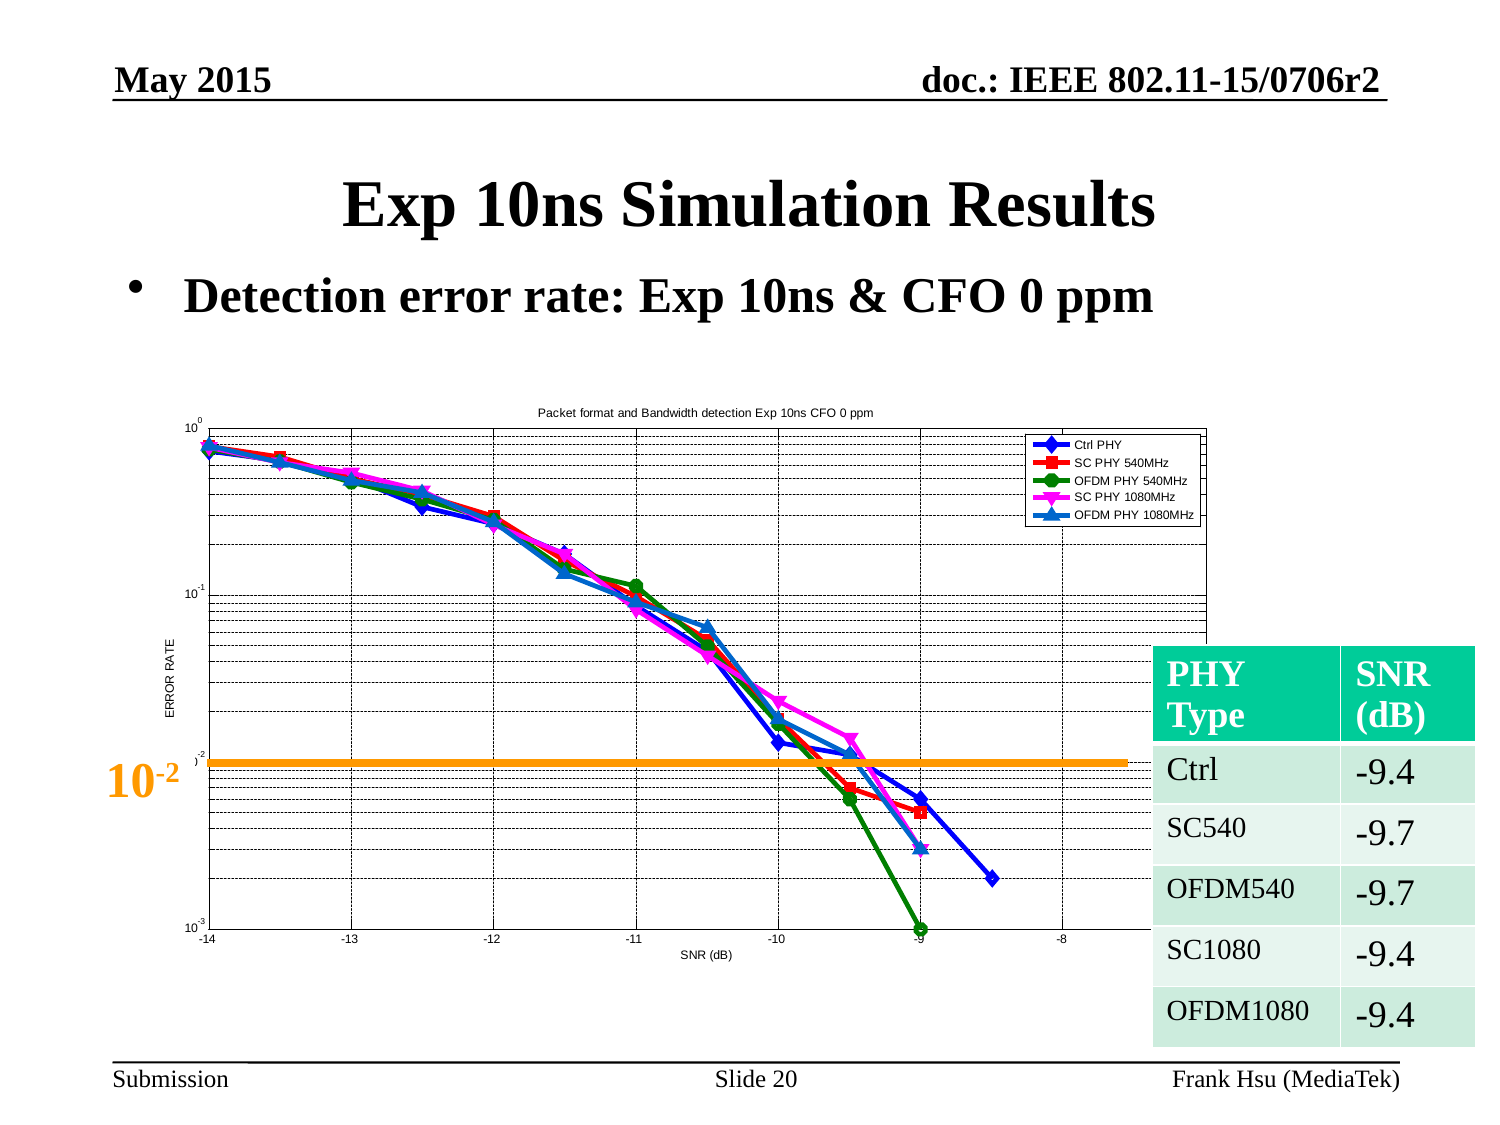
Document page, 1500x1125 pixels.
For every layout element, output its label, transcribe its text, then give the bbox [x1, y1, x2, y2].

title Exp 10ns Simulation Results [112, 112, 1388, 255]
table_cell SC1080 [1335, 927, 1340, 986]
table_cell -9.4 [1341, 927, 1475, 986]
text_box Frank Hsu (MediaTek) [1171, 1062, 1401, 1093]
table_cell OFDM540 [1335, 866, 1340, 925]
table_header SNR (dB) [1341, 646, 1475, 741]
table_cell -9.7 [1341, 805, 1475, 864]
table_cell OFDM1080 [1153, 987, 1340, 1047]
slide_number Slide 20 [712, 1061, 800, 1093]
table_header PHY Type [1335, 646, 1340, 741]
table_cell SC540 [1335, 805, 1340, 864]
list Detection error rate: Exp 10ns & CFO 0 ppm [111, 255, 1388, 644]
table_cell -9.7 [1341, 866, 1475, 925]
table_cell -9.4 [1341, 987, 1475, 1047]
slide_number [114, 54, 274, 101]
table_cell Ctrl [1335, 746, 1340, 803]
table_cell -9.4 [1341, 746, 1475, 803]
picture [40, 382, 1329, 998]
